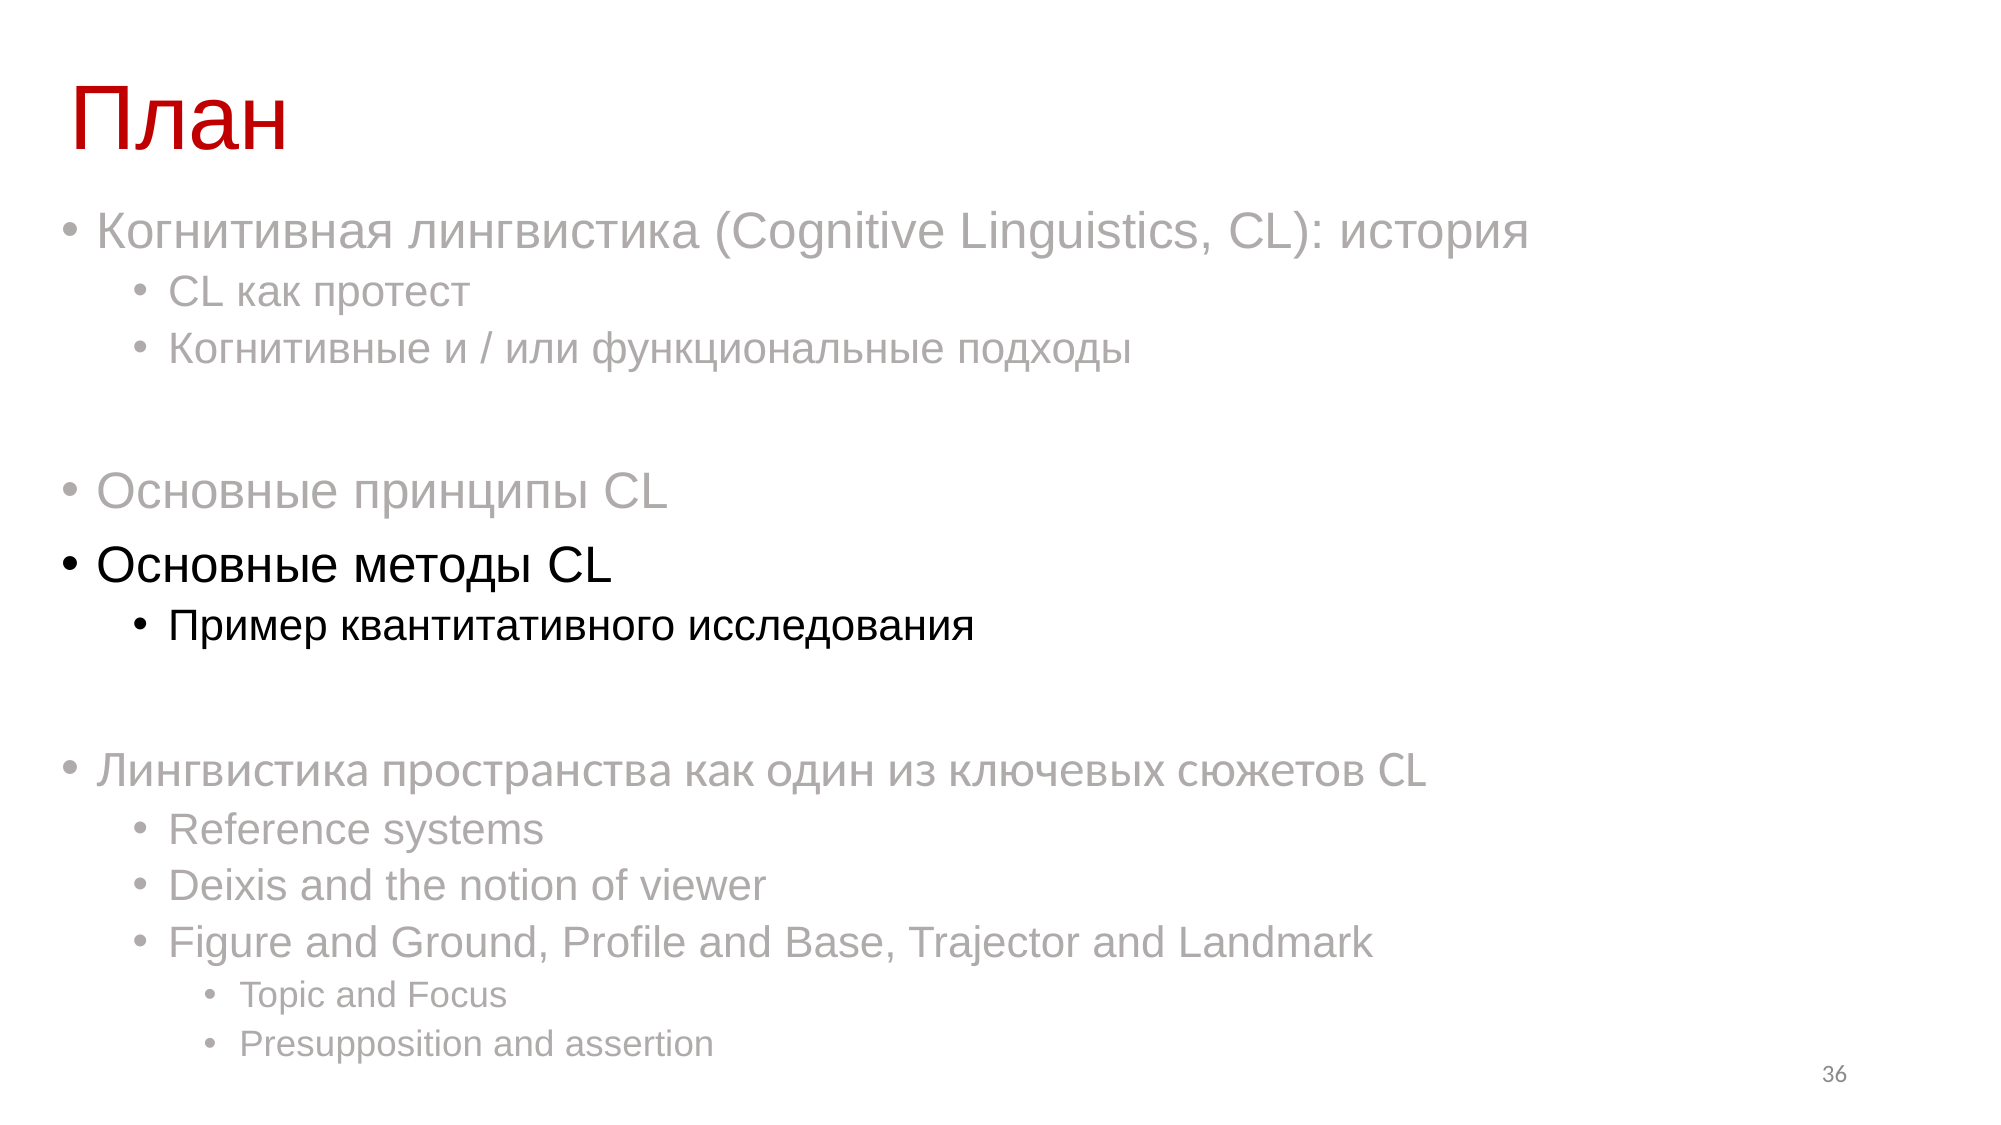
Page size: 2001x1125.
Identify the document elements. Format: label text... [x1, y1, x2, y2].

slide_number 36 [1412, 1042, 1863, 1103]
title План [54, 42, 1780, 196]
list Когнитивная лингвистика (Cognitive Linguistics, CL): история CL как протест Когнитивные и / или функциональные подходы Основные принципы CL Основные методы CL Пример квантитативного исследования Лингвистика пространства как один из ключевых сюжетов CL Reference systems Deixis and the notion of viewer Figure and Ground, Profile and Base, Trajector and Landmark Topic and Focus Presupposition and assertion [46, 196, 1928, 1073]
